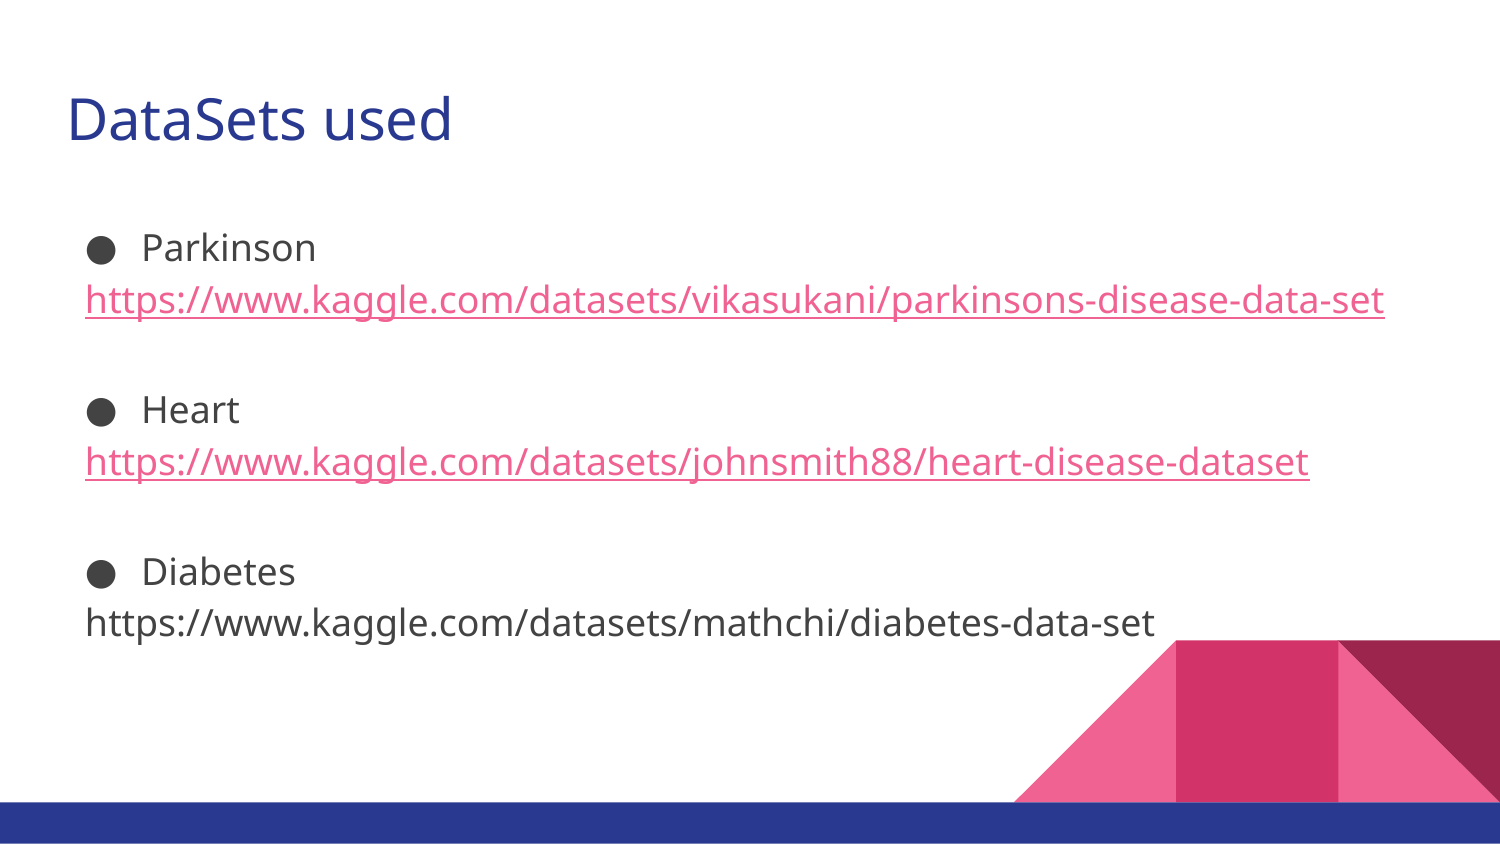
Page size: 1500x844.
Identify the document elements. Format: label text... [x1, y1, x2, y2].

title DataSets used [51, 67, 1449, 167]
list Parkinson https://www.kaggle.com/datasets/vikasukani/parkinsons-disease-data-set Heart https://www.kaggle.com/datasets/johnsmith88/heart-disease-dataset Diabetes https://www.kaggle.com/datasets/mathchi/diabetes-data-set [51, 201, 1449, 750]
